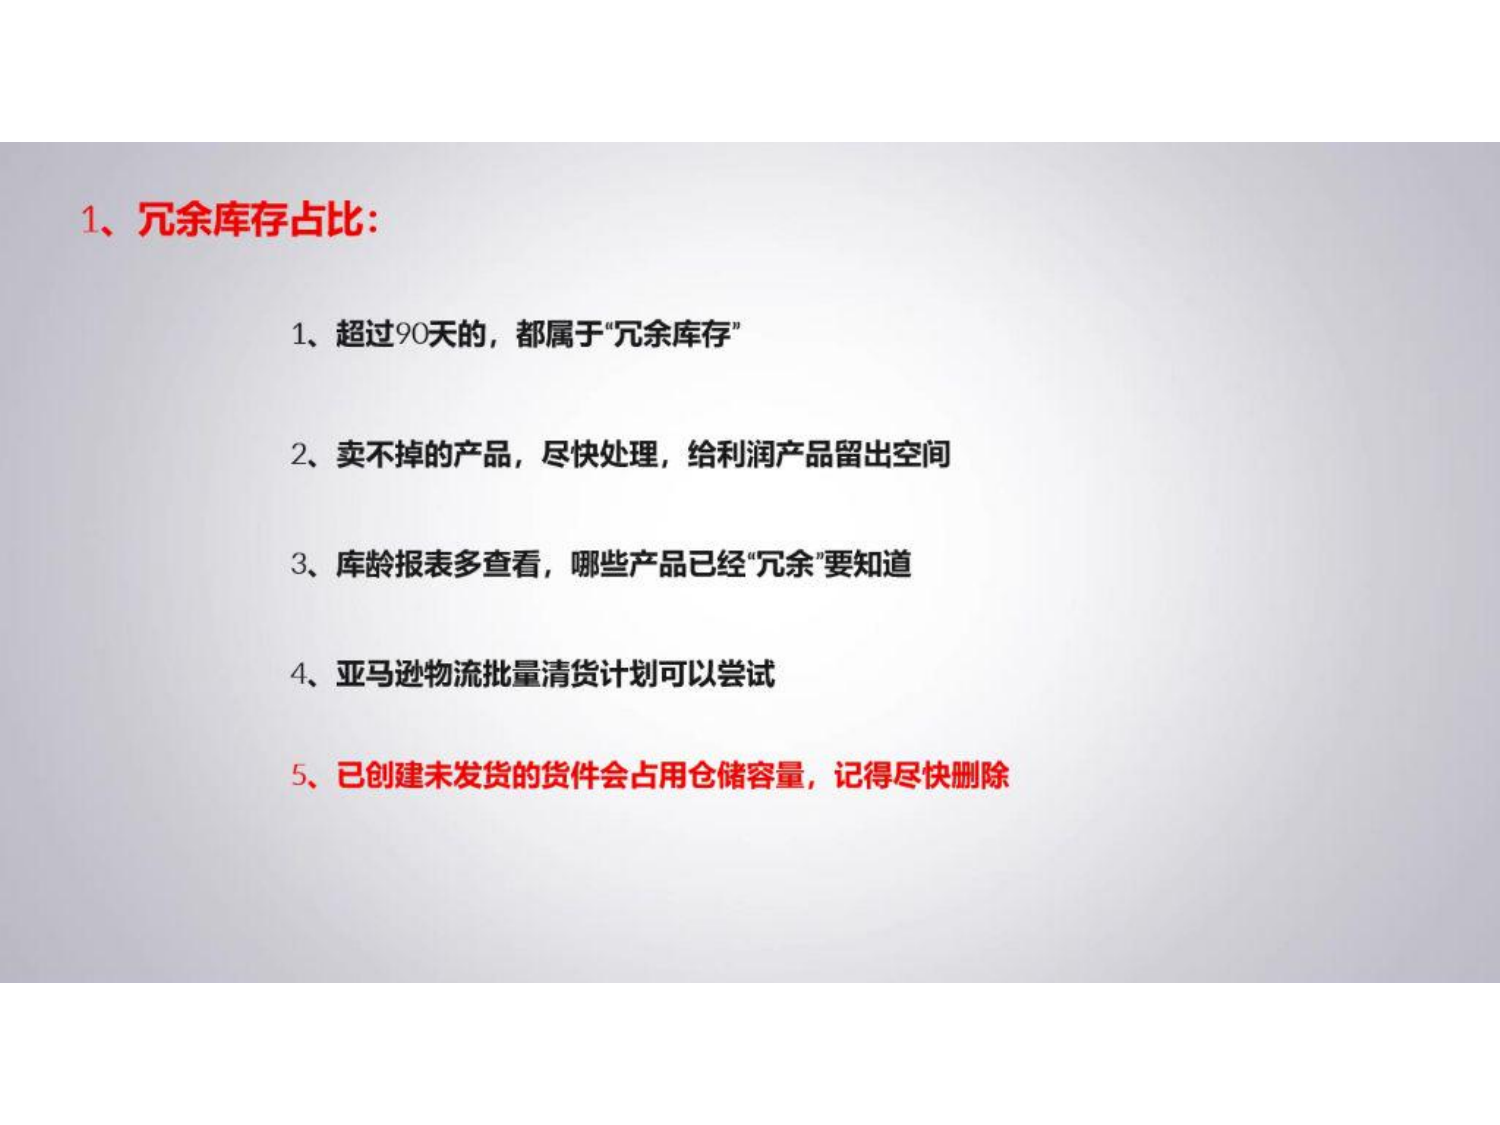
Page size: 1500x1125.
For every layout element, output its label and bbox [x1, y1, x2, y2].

picture [0, 141, 1500, 984]
